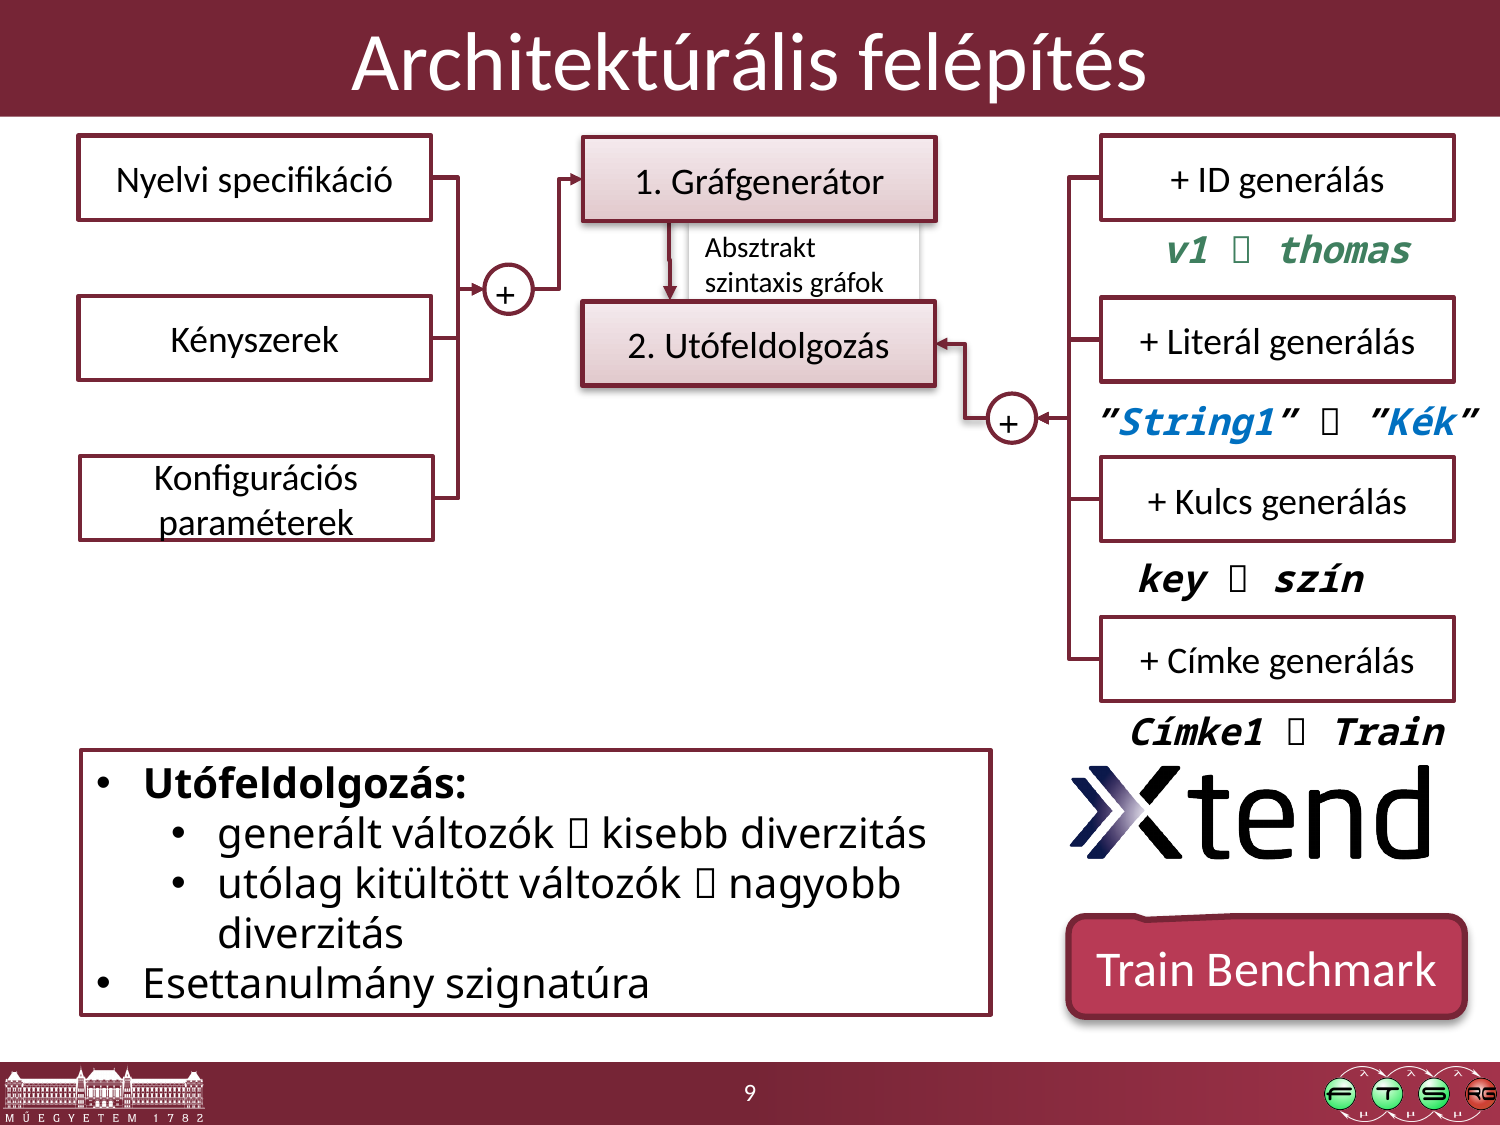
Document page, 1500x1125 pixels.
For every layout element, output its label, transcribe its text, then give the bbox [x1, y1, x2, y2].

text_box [433, 296, 485, 499]
title Architektúrális felépítés [0, 0, 1500, 117]
text_box v1  thomas [1147, 218, 1448, 279]
text_box Nyelvi specifikáció [76, 133, 433, 222]
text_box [1035, 177, 1102, 338]
text_box Címke1  Train [1112, 700, 1458, 761]
text_box + [987, 391, 1029, 445]
text_box + ID generálás [1099, 133, 1456, 222]
text_box Kényszerek [76, 294, 428, 382]
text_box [1035, 417, 1102, 659]
text_box 2. Utófeldolgozás [581, 301, 936, 387]
text_box + Címke generálás [1099, 615, 1456, 703]
picture [3, 1064, 205, 1122]
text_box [934, 343, 988, 419]
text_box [430, 177, 485, 290]
text_box Train Benchmark [1066, 914, 1467, 1019]
text_box + Kulcs generálás [1106, 455, 1456, 543]
text_box + Literál generálás [1106, 295, 1456, 384]
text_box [532, 178, 584, 290]
text_box 1. Gráfgenerátor [582, 136, 936, 222]
text_box + [488, 262, 534, 316]
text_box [1035, 339, 1102, 416]
slide_number 9 [581, 1061, 919, 1122]
picture [1068, 760, 1431, 865]
picture [1324, 1066, 1497, 1122]
text_box Utófeldolgozás: generált változók  kisebb diverzitás utólag kitültött változók  nagyobb diverzitás Esettanulmány szignatúra [79, 748, 993, 1017]
text_box key  szín [1121, 547, 1377, 608]
text_box Konfigurációs paraméterek [78, 454, 435, 542]
text_box Absztrakt szintaxis gráfok [689, 230, 919, 299]
text_box ”String1”  ”Kék” [1107, 390, 1492, 450]
